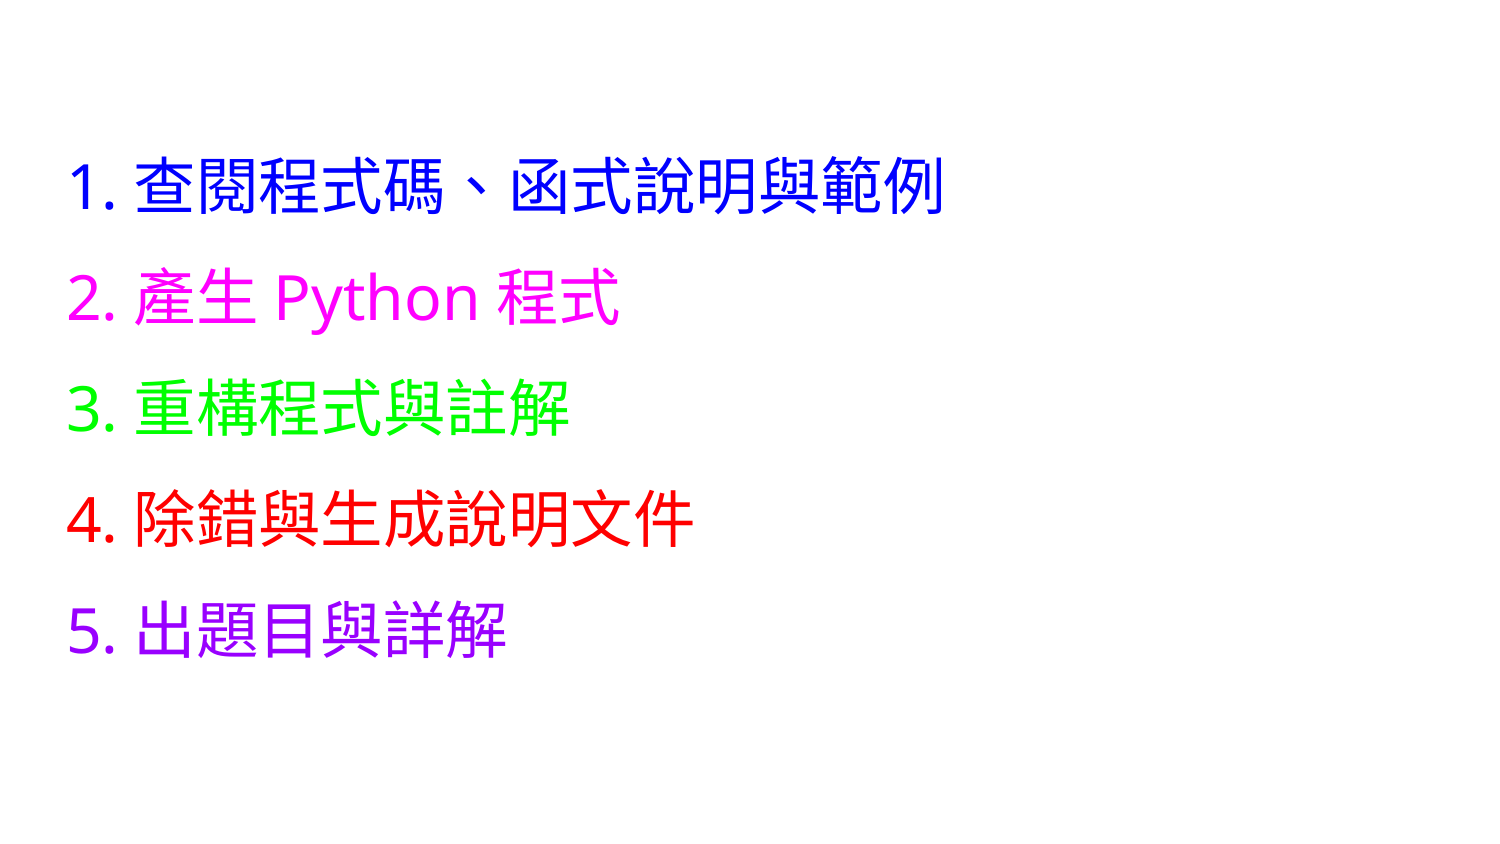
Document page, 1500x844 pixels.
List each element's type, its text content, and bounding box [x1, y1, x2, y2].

list 1.查閱程式碼、函式說明與範例 2.產生Python程式 3.重構程式與註解 4.除錯與生成說明文件 5.出題目與詳解 [51, 50, 1449, 812]
